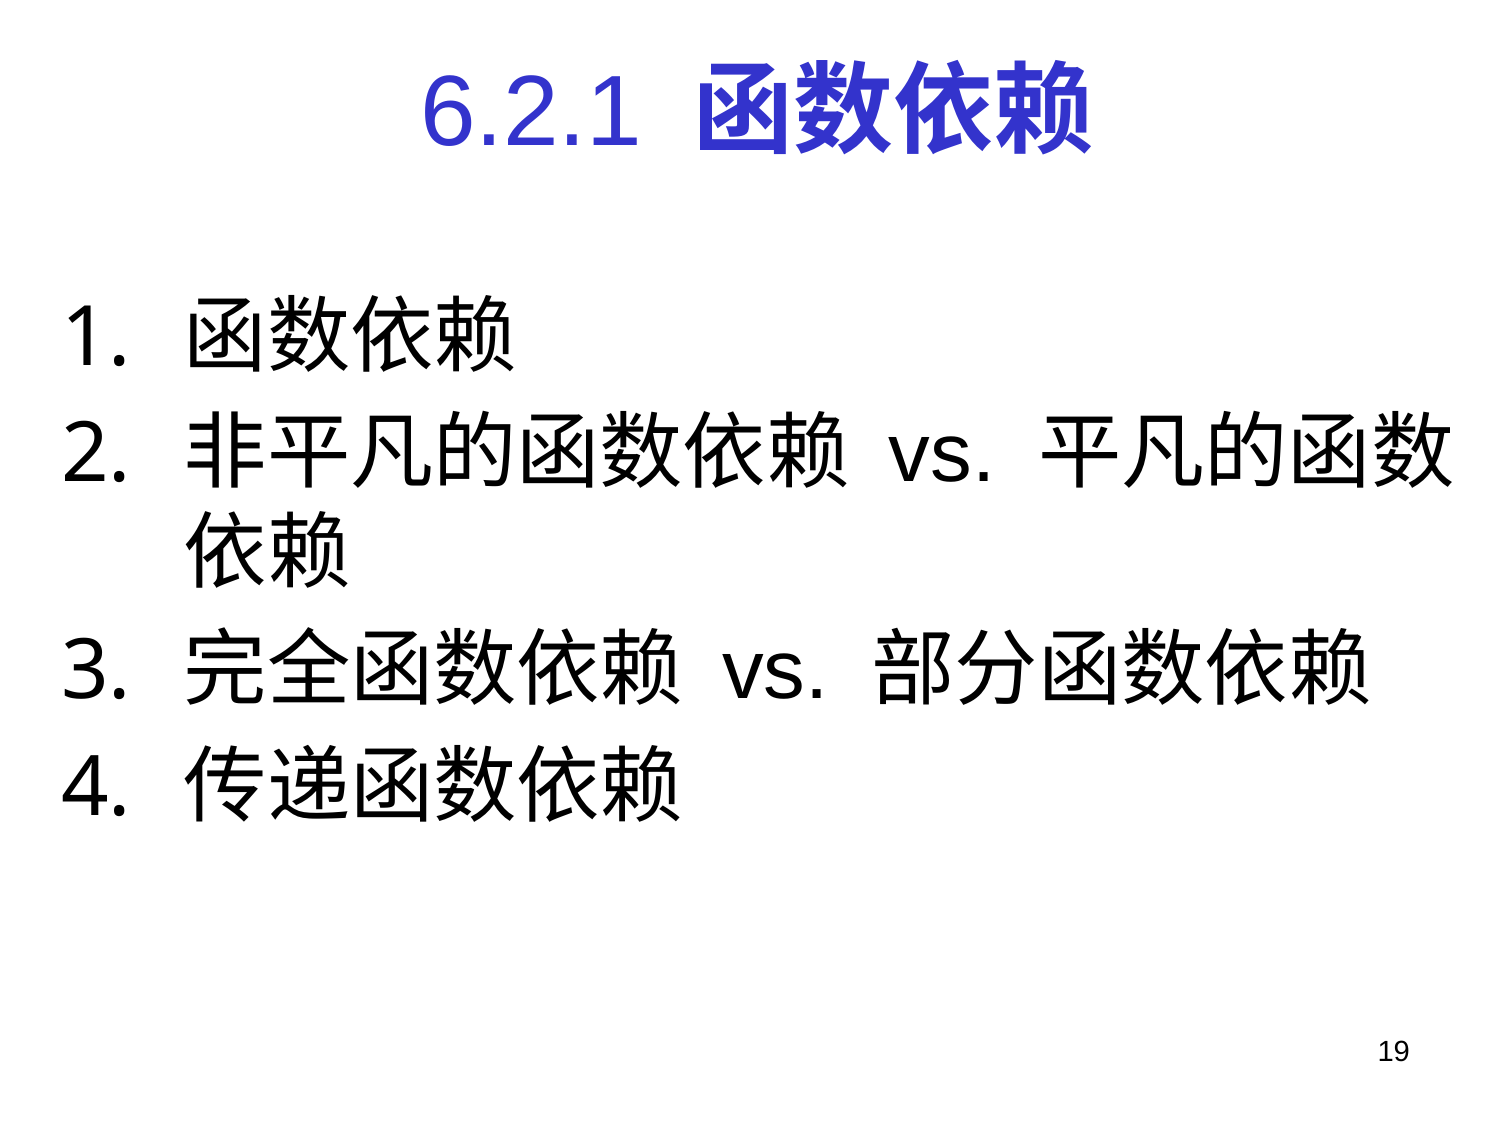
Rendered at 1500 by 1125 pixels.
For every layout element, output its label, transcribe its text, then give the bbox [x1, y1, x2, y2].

slide_number 19 [1074, 1024, 1426, 1103]
list 函数依赖 非平凡的函数依赖 vs. 平凡的函数依赖 完全函数依赖 vs. 部分函数依赖 传递函数依赖 [46, 274, 1471, 929]
title 6.2.1 函数依赖 [82, 11, 1432, 200]
